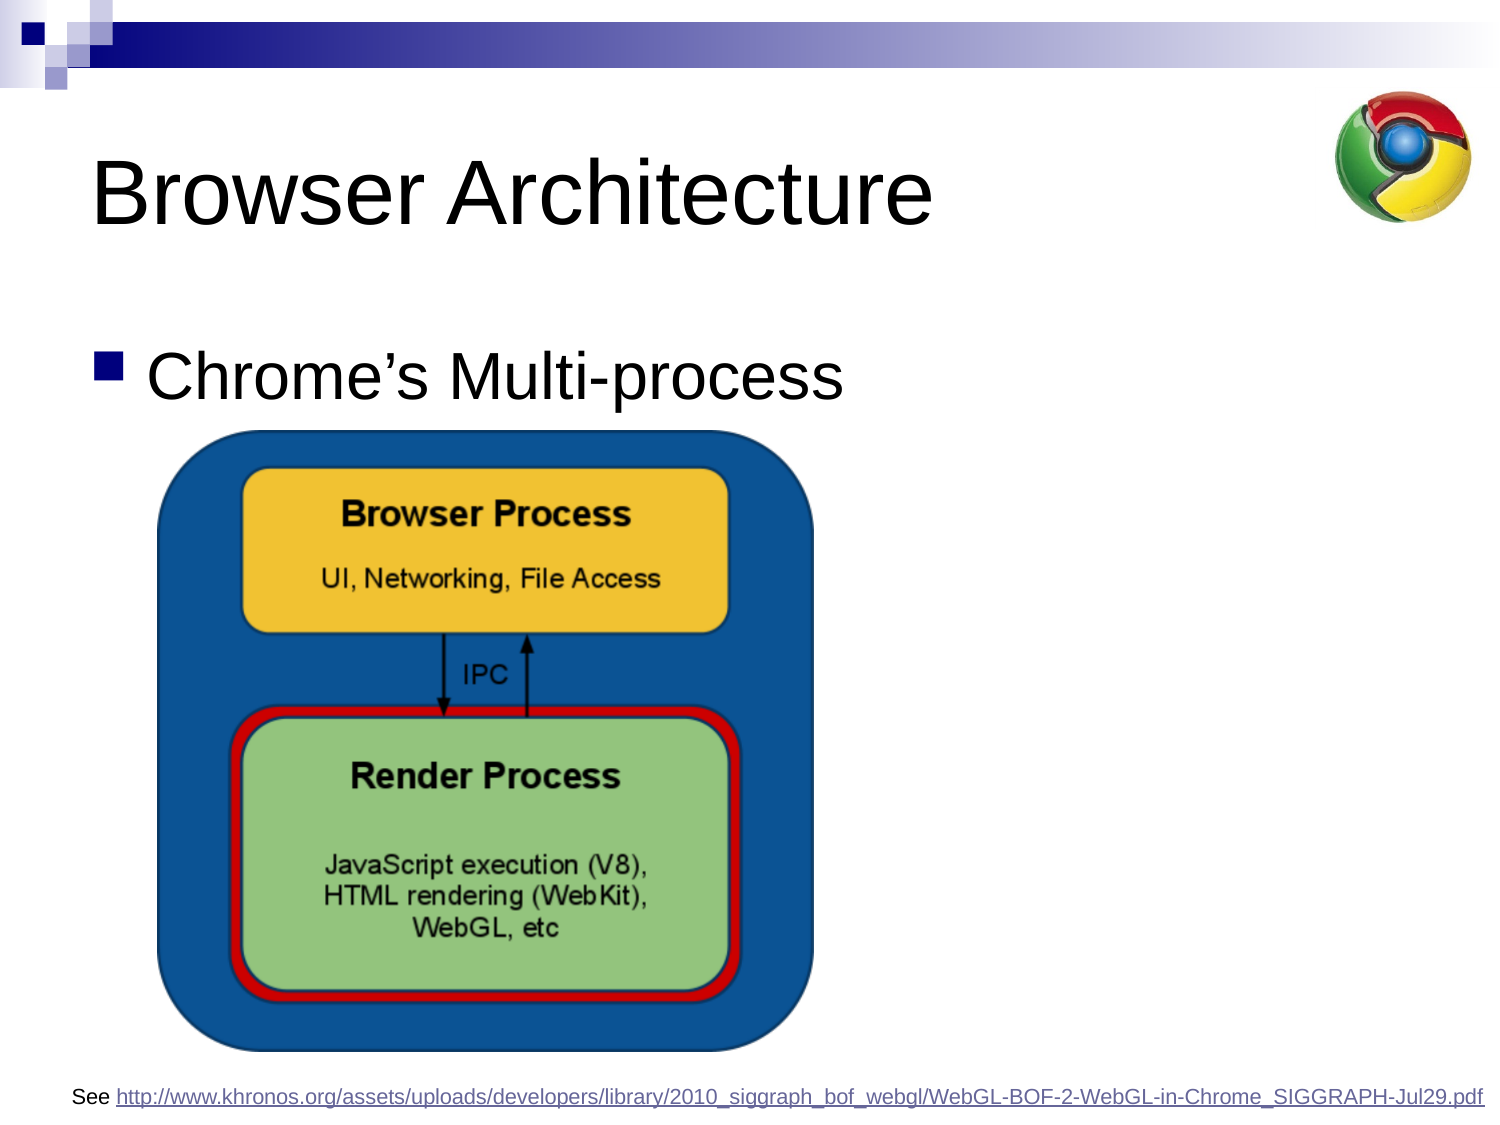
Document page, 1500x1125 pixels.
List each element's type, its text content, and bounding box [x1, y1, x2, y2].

picture [149, 424, 821, 1063]
title Browser Architecture [75, 75, 1425, 300]
text_box See http://www.khronos.org/assets/uploads/developers/library/2010_siggraph_bof_webgl/WebGL-BOF-2-WebGL-in-Chrome_SIGGRAPH-Jul29.pdf [0, 1074, 1500, 1125]
list Chrome’s Multi-process [75, 324, 1425, 963]
picture [1314, 87, 1500, 229]
